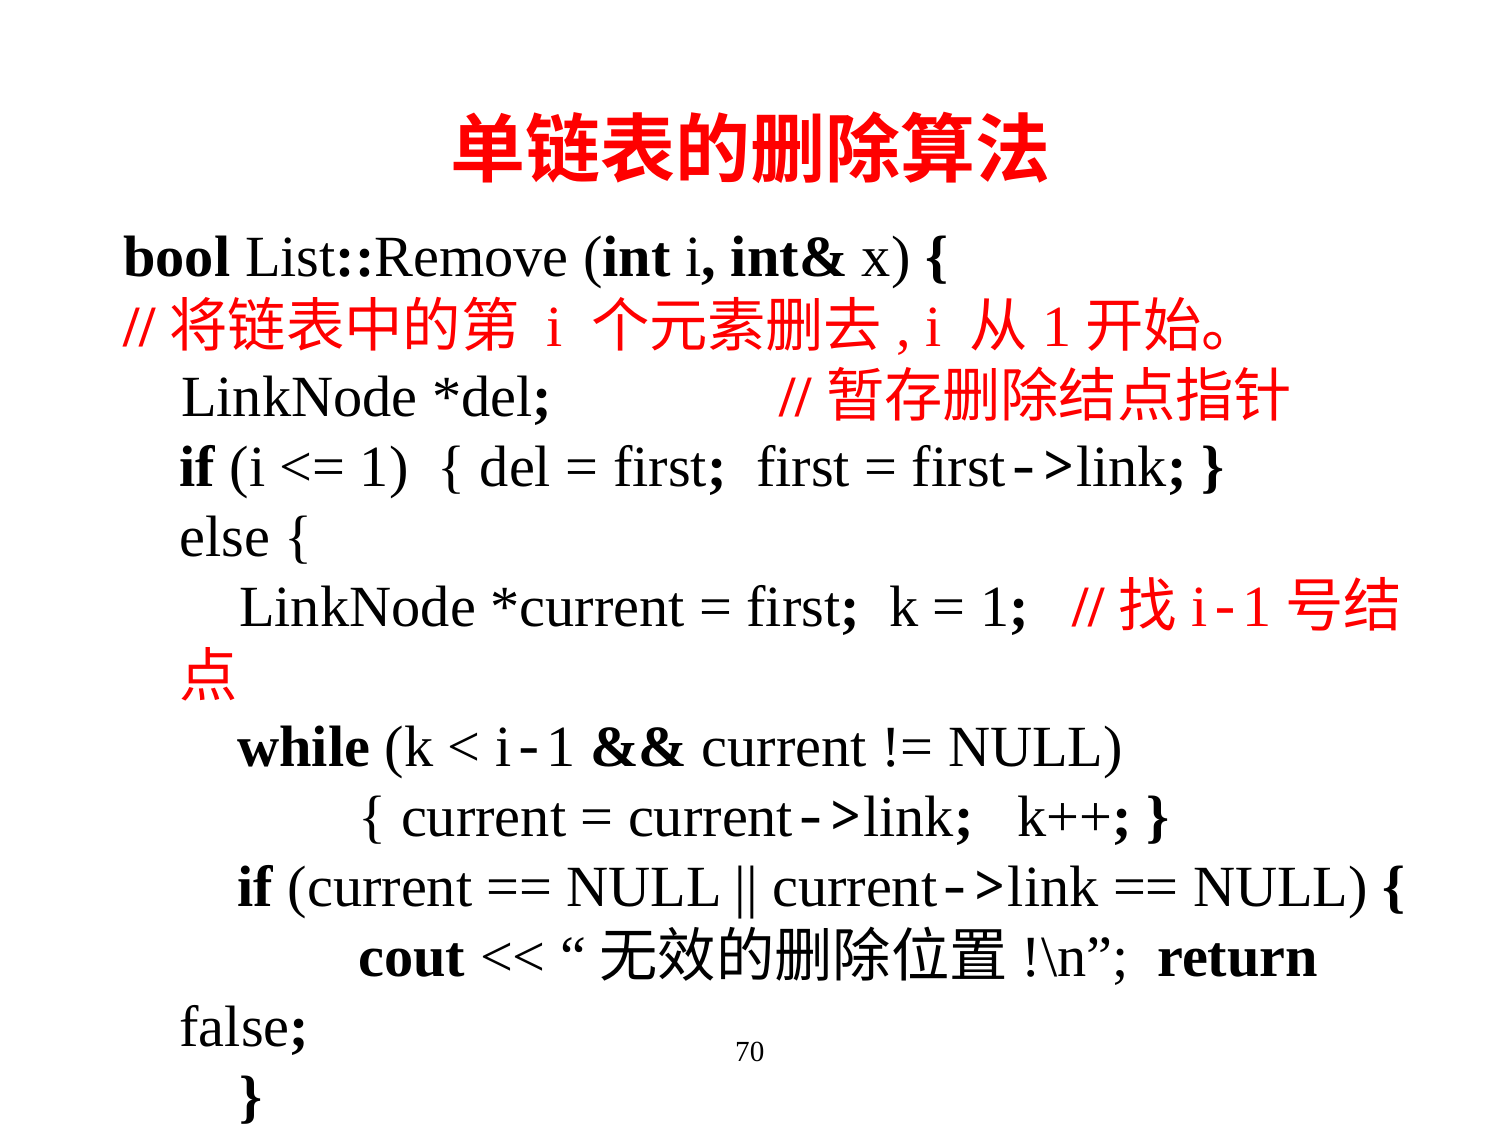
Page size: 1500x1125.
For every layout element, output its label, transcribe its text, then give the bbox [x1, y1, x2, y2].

slide_number 70 [512, 1025, 988, 1100]
list bool List::Remove (int i, int& x) { //将链表中的第 i 个元素删去, i 从1开始。 LinkNode *del; //暂存删除结点指针 if (i <= 1) { del = first; first = first->link; } else { LinkNode *current = first; k = 1; //找i-1号结点 while (k < i-1 && current != NULL) { current = current->link; k++; } if (current == NULL || current->link == NULL) { cout << “无效的删除位置!\n”; return false; } [108, 210, 1459, 1025]
title 单链表的删除算法 [75, 75, 1425, 219]
